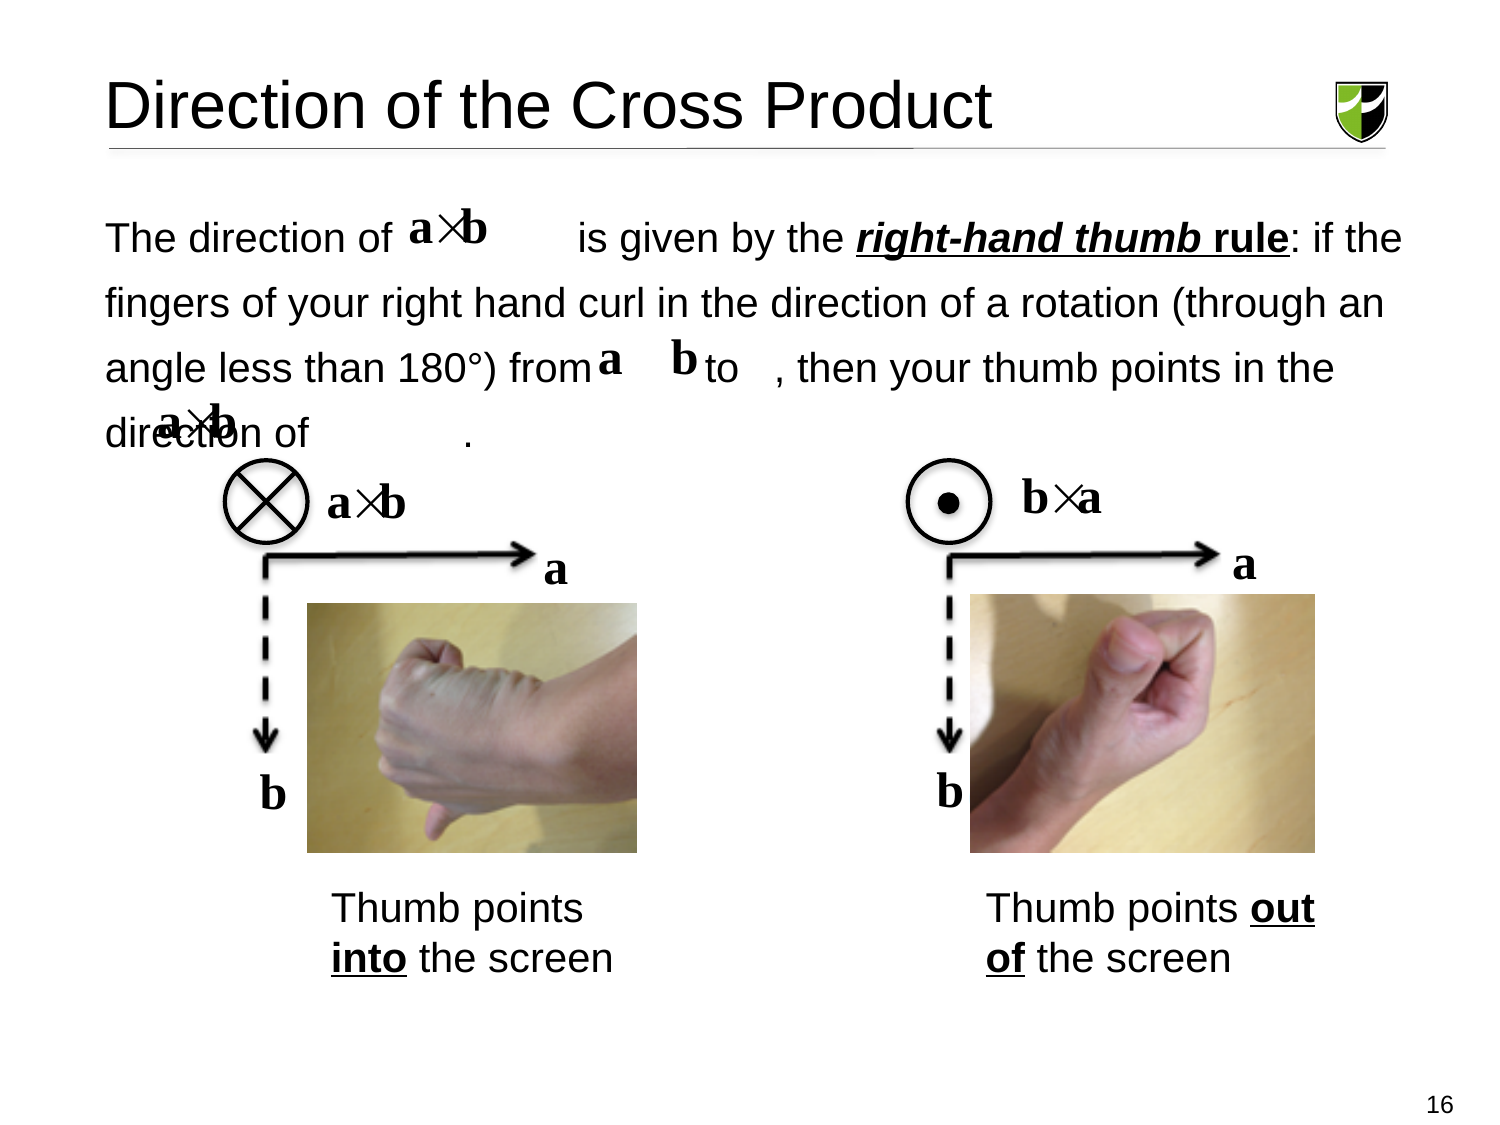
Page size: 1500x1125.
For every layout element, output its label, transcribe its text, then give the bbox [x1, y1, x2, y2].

text_box Thumb points into the screen [316, 873, 646, 989]
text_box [406, 203, 493, 251]
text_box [668, 334, 703, 382]
text_box Thumb points out of the screen [970, 873, 1331, 989]
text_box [1019, 473, 1106, 521]
text_box [939, 493, 959, 513]
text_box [235, 534, 589, 832]
list The direction of is given by the right-hand thumb rule: if the fingers of your right hand curl in the direction of a rotation (through an angle less than 180°) from to , then your thumb points in the direction of . [89, 188, 1472, 1125]
picture [970, 594, 1315, 854]
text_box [919, 530, 1273, 833]
picture [307, 602, 637, 854]
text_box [154, 398, 241, 446]
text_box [595, 345, 628, 382]
title Direction of the Cross Product [89, 48, 1390, 156]
slide_number 16 [1411, 1080, 1500, 1125]
text_box [224, 459, 309, 533]
text_box [906, 459, 992, 530]
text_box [324, 479, 411, 526]
